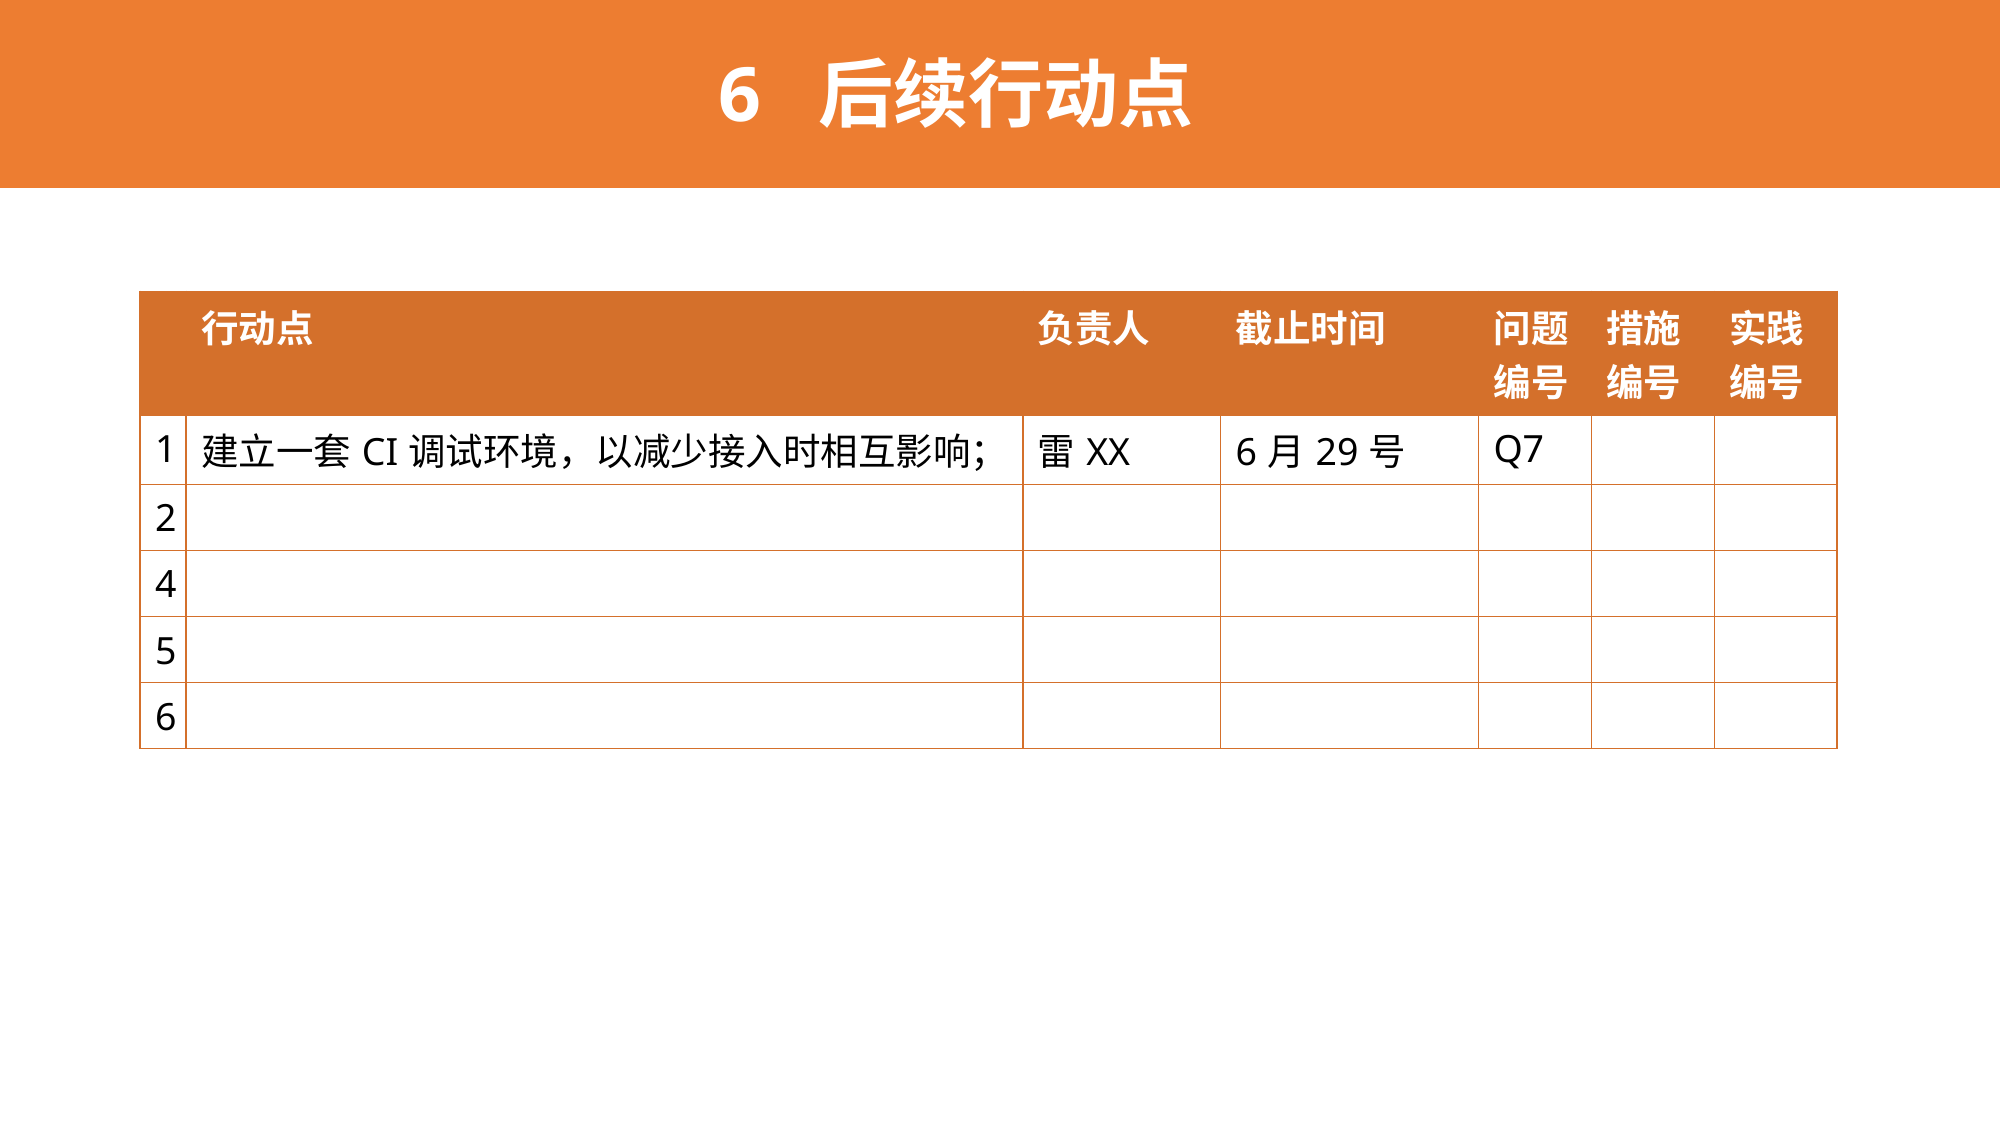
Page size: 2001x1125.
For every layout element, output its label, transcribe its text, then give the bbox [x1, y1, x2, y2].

table_cell [1592, 485, 1714, 550]
table_cell [1715, 683, 1836, 748]
title 6 后续行动点 [73, 6, 1838, 177]
table_header [141, 292, 185, 414]
table_cell [1024, 617, 1220, 682]
table_cell [1221, 551, 1478, 616]
table_cell [1715, 416, 1836, 484]
table_cell [1479, 485, 1591, 550]
table_cell 6 [141, 683, 185, 748]
table_cell [1479, 617, 1591, 682]
table_cell [1592, 617, 1714, 682]
table_cell [1221, 485, 1478, 550]
table_header 行动点 [187, 292, 1022, 414]
table_cell [1024, 683, 1220, 748]
table_cell [187, 485, 1022, 550]
table_header 实践编号 [1715, 292, 1836, 414]
table_cell [1221, 683, 1478, 748]
table_header 截止时间 [1221, 292, 1478, 414]
table_cell [1024, 485, 1220, 550]
table_cell [1592, 551, 1714, 616]
table_cell Q7 [1479, 416, 1591, 484]
table_cell [1715, 617, 1836, 682]
table_cell [187, 551, 1022, 616]
table_cell 2 [141, 485, 185, 550]
table_cell [1592, 416, 1714, 484]
table_cell 5 [141, 617, 185, 682]
table_cell [1479, 683, 1591, 748]
table_cell 雷XX [1024, 416, 1220, 484]
table_cell [1592, 683, 1714, 748]
table_header 问题编号 [1479, 292, 1591, 414]
table_cell [1715, 485, 1836, 550]
text_box [0, 0, 2000, 188]
table_cell [1024, 551, 1220, 616]
table_cell [1715, 551, 1836, 616]
table_cell 6月29号 [1221, 416, 1478, 484]
table_cell 建立一套CI调试环境，以减少接入时相互影响； [187, 416, 1022, 484]
table_cell [1221, 617, 1478, 682]
table_header 负责人 [1024, 292, 1220, 414]
table_cell [1479, 551, 1591, 616]
table_cell 4 [141, 551, 185, 616]
table_cell [187, 617, 1022, 682]
table_header 措施编号 [1592, 292, 1714, 414]
table_cell 1 [141, 416, 185, 484]
table_cell [187, 683, 1022, 748]
